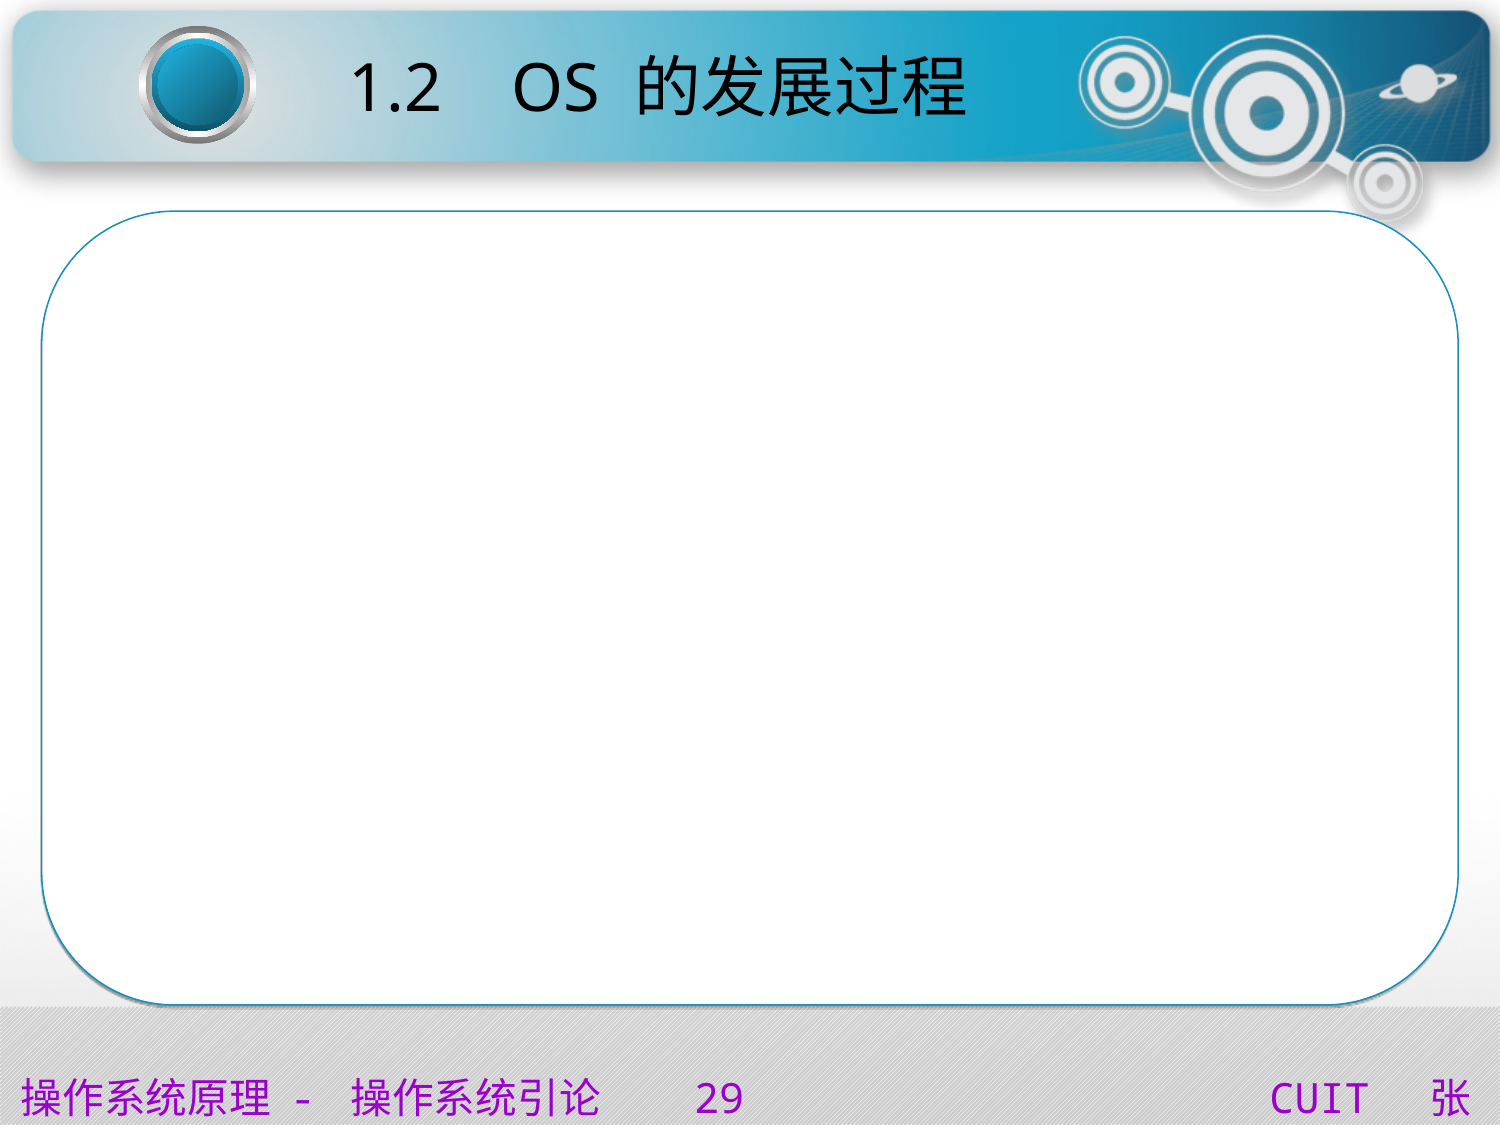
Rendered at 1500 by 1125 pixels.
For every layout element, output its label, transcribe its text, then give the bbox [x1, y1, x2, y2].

picture [0, 0, 1500, 1006]
text_box 1.2 OS 的发展过程 [333, 37, 983, 133]
